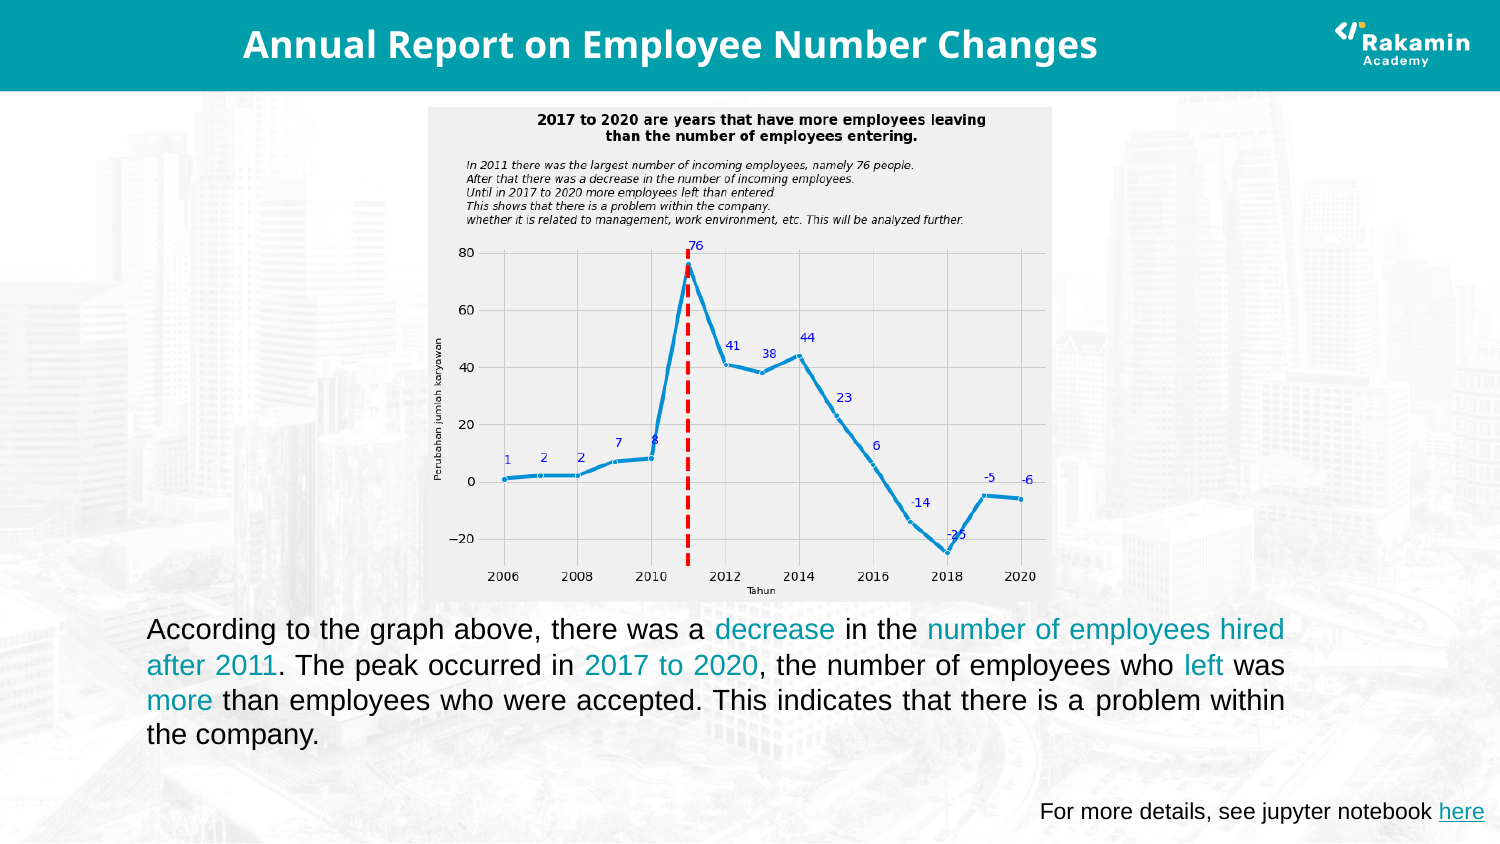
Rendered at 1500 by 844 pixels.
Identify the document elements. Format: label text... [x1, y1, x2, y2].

title Annual Report on Employee Number Changes [0, 6, 1342, 92]
text_box For more details, see jupyter notebook here [763, 782, 1500, 838]
text_box According to the graph above, there was a decrease in the number of employees hired after 2011. The peak occurred in 2017 to 2020, the number of employees who left was more than employees who were accepted. This indicates that there is a problem within the company. [131, 595, 1301, 766]
picture [0, 0, 1500, 844]
